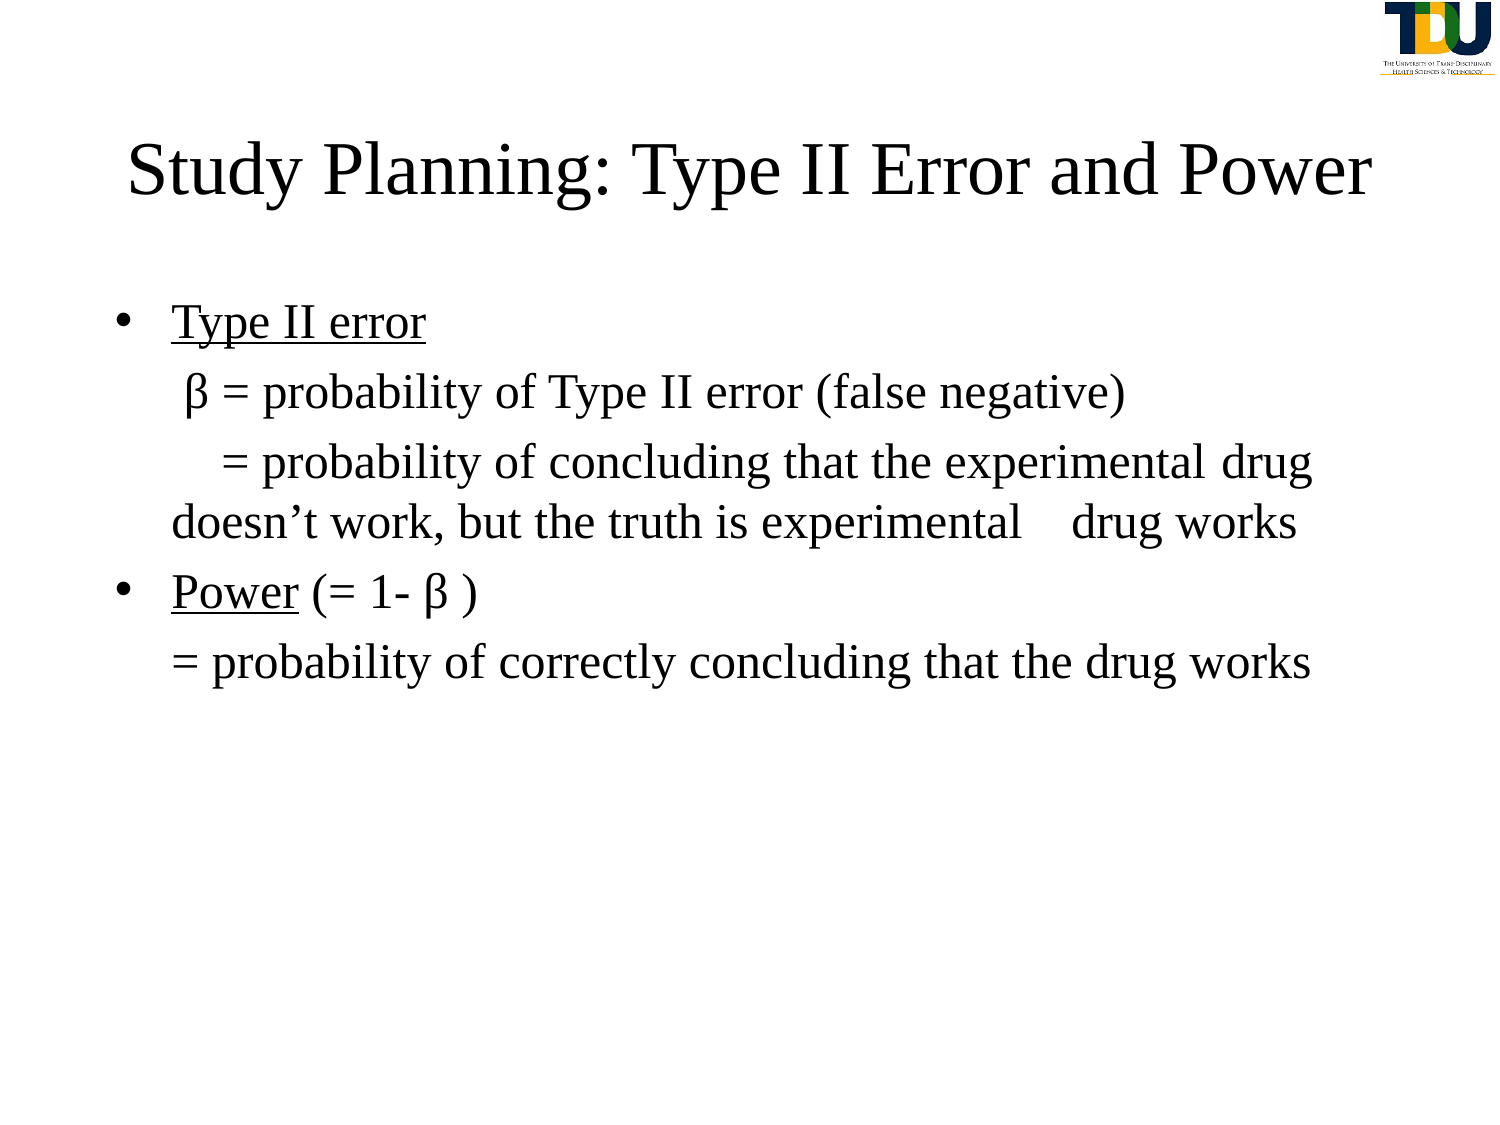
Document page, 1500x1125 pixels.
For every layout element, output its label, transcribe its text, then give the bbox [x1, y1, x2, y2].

picture [1376, 0, 1495, 75]
title Study Planning: Type II Error and Power [75, 70, 1425, 258]
list Type II error β = probability of Type II error (false negative) = probability of concluding that the experimental drug doesn’t work, but the truth is experimental drug works Power (= 1- β ) = probability of correctly concluding that the drug works [99, 281, 1413, 1119]
